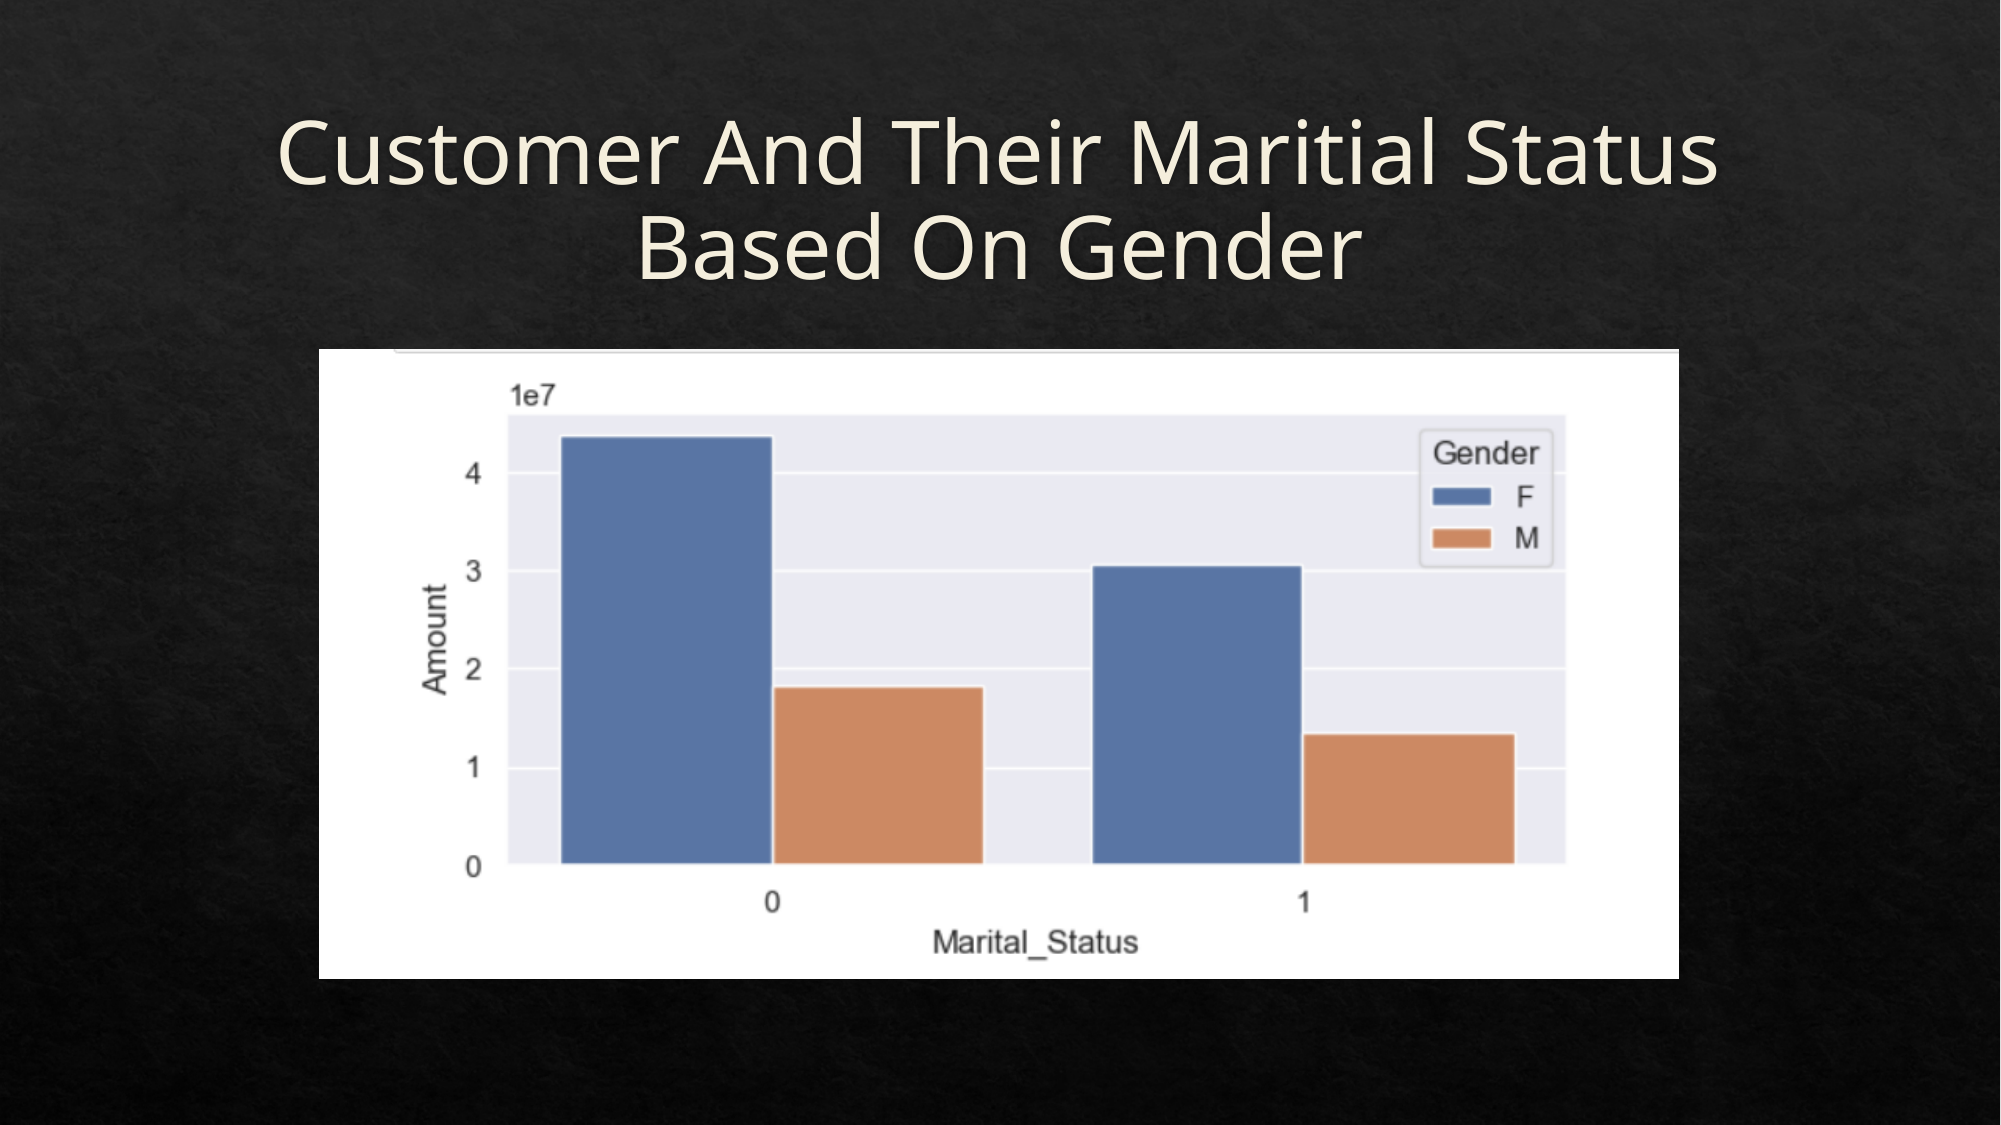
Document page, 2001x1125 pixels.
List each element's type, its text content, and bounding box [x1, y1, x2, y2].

picture [319, 348, 1680, 979]
title Customer And Their Maritial Status Based On Gender [149, 99, 1849, 307]
